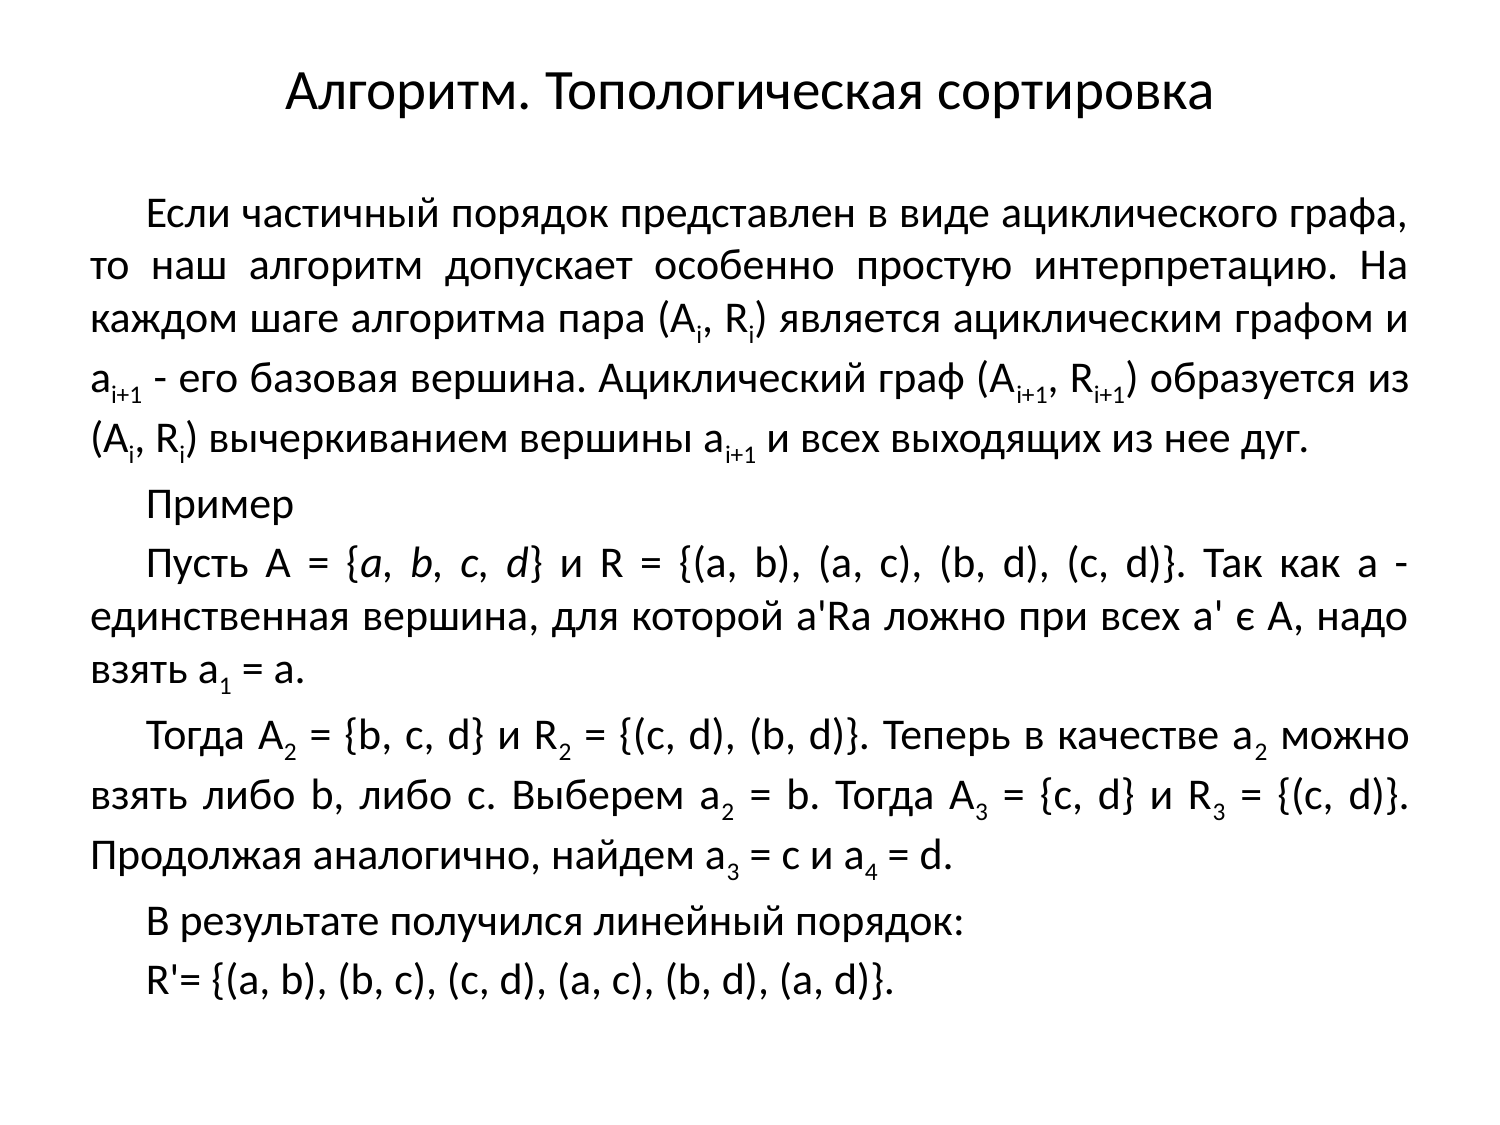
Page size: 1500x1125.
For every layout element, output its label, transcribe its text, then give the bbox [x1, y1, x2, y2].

title Алгоритм. Топологическая сортировка [75, 45, 1425, 129]
list Если частичный порядок представлен в виде ациклического графа, то наш алгоритм допускает особенно простую интерпретацию. На каждом шаге алгоритма пара (Аi, Ri) является ациклическим графом и аi+1 - его базовая вершина. Ациклический граф (Ai+1, Ri+1) образуется из (Ai, Ri) вычеркиванием вершины аi+1 и всех выходящих из нее дуг. Пример Пусть А = {a, b, c, d} и R = {(a, b), (a, c), (b, d), (c, d)}. Так как а - единственная вершина, для которой a'Ra ложно при всех а' є А, надо взять a1 = a. Тогда A2 = {b, c, d} и R2 = {(c, d), (b, d)}. Теперь в качестве a2 можно взять либо b, либо с. Выберем а2 = b. Тогда A3 = {c, d} и R3 = {(c, d)}. Продолжая аналогично, найдем а3 = с и а4 = d. В результате получился линейный порядок: R'= {(a, b), (b, c), (c, d), (a, c), (b, d), (a, d)}. [75, 175, 1425, 1032]
